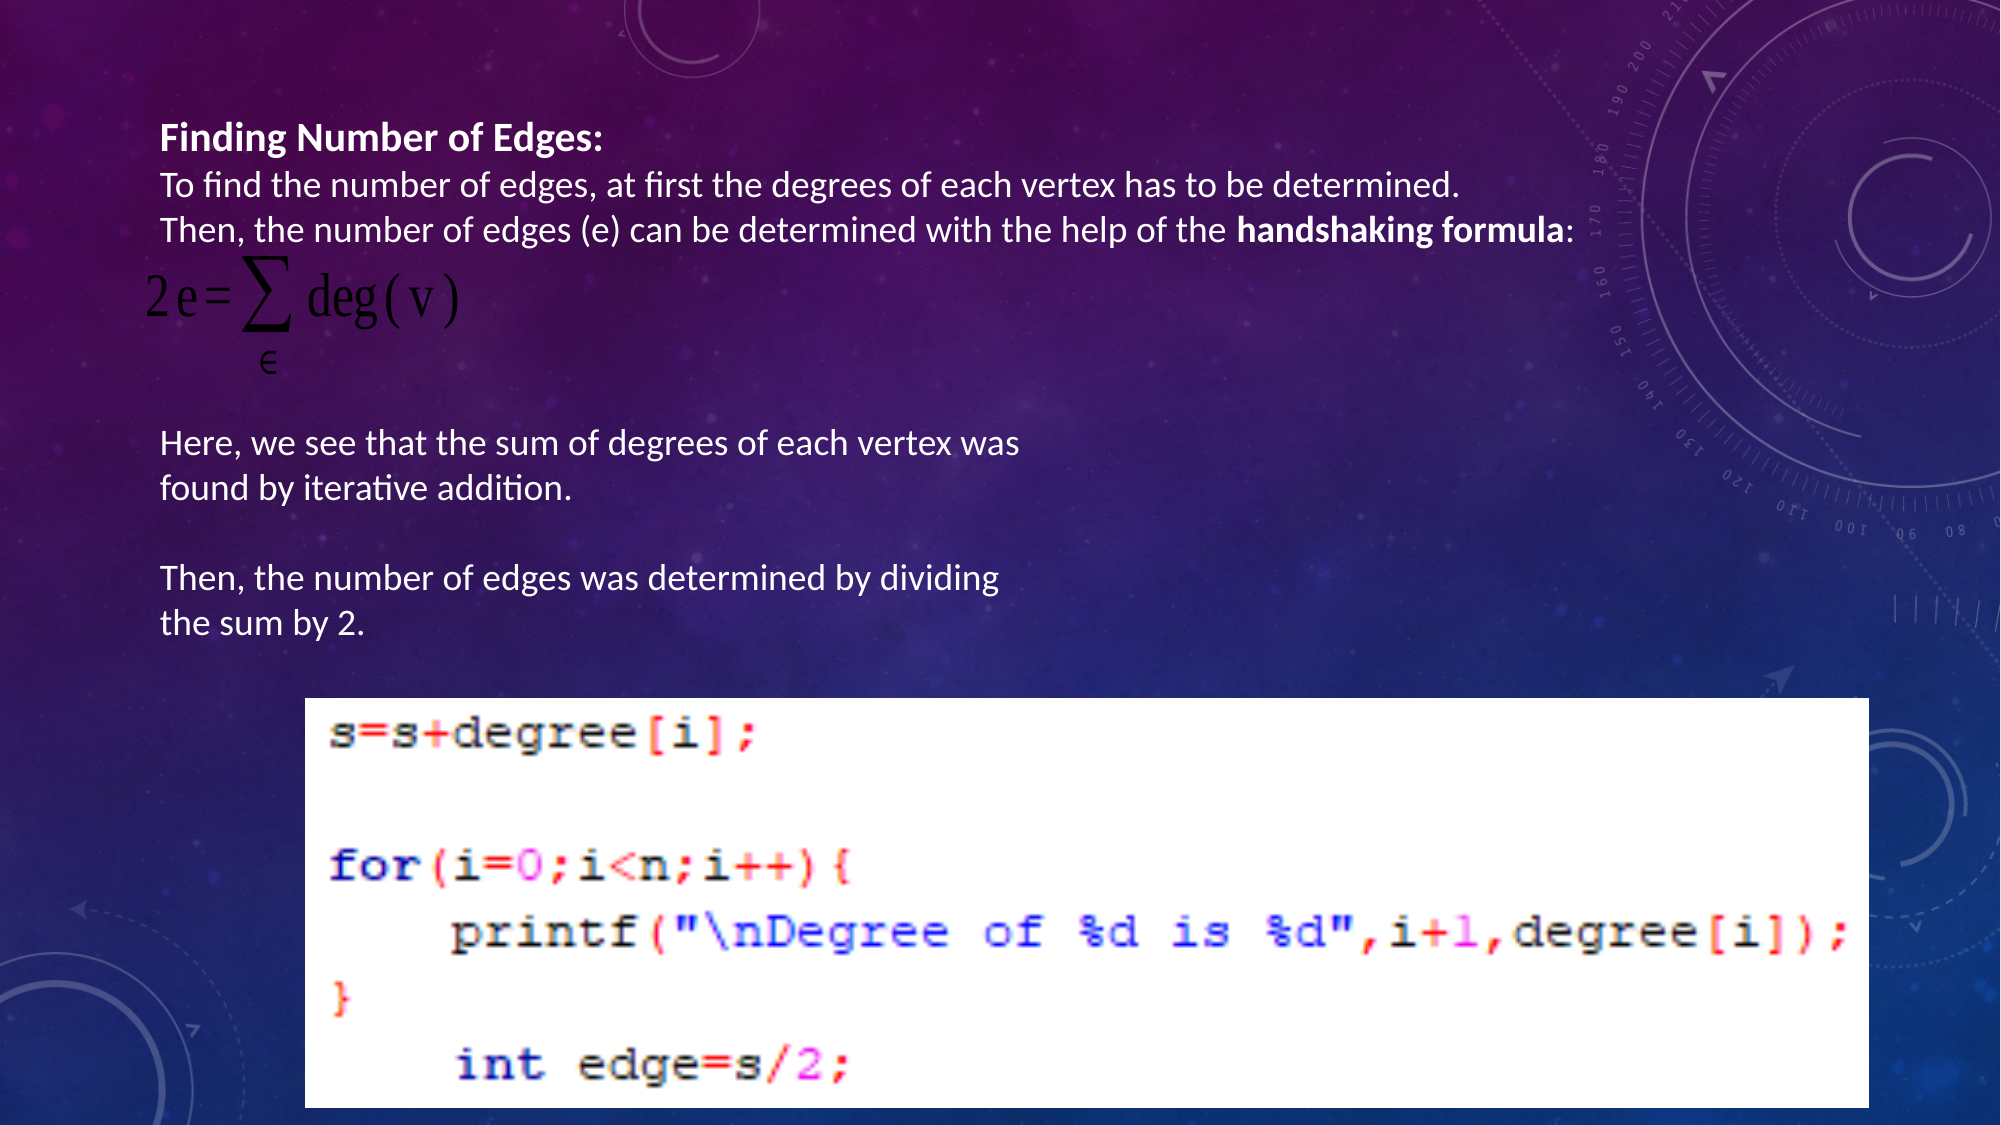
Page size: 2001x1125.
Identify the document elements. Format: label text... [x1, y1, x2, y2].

picture [0, 0, 2001, 1125]
text_box Finding Number of Edges: To find the number of edges, at first the degrees of each vertex has to be determined. Then, the number of edges (e) can be determined with the help of the handshaking formula: [145, 102, 1901, 257]
text_box Here, we see that the sum of degrees of each vertex was found by iterative addition. Then, the number of edges was determined by dividing the sum by 2. [145, 410, 1068, 696]
